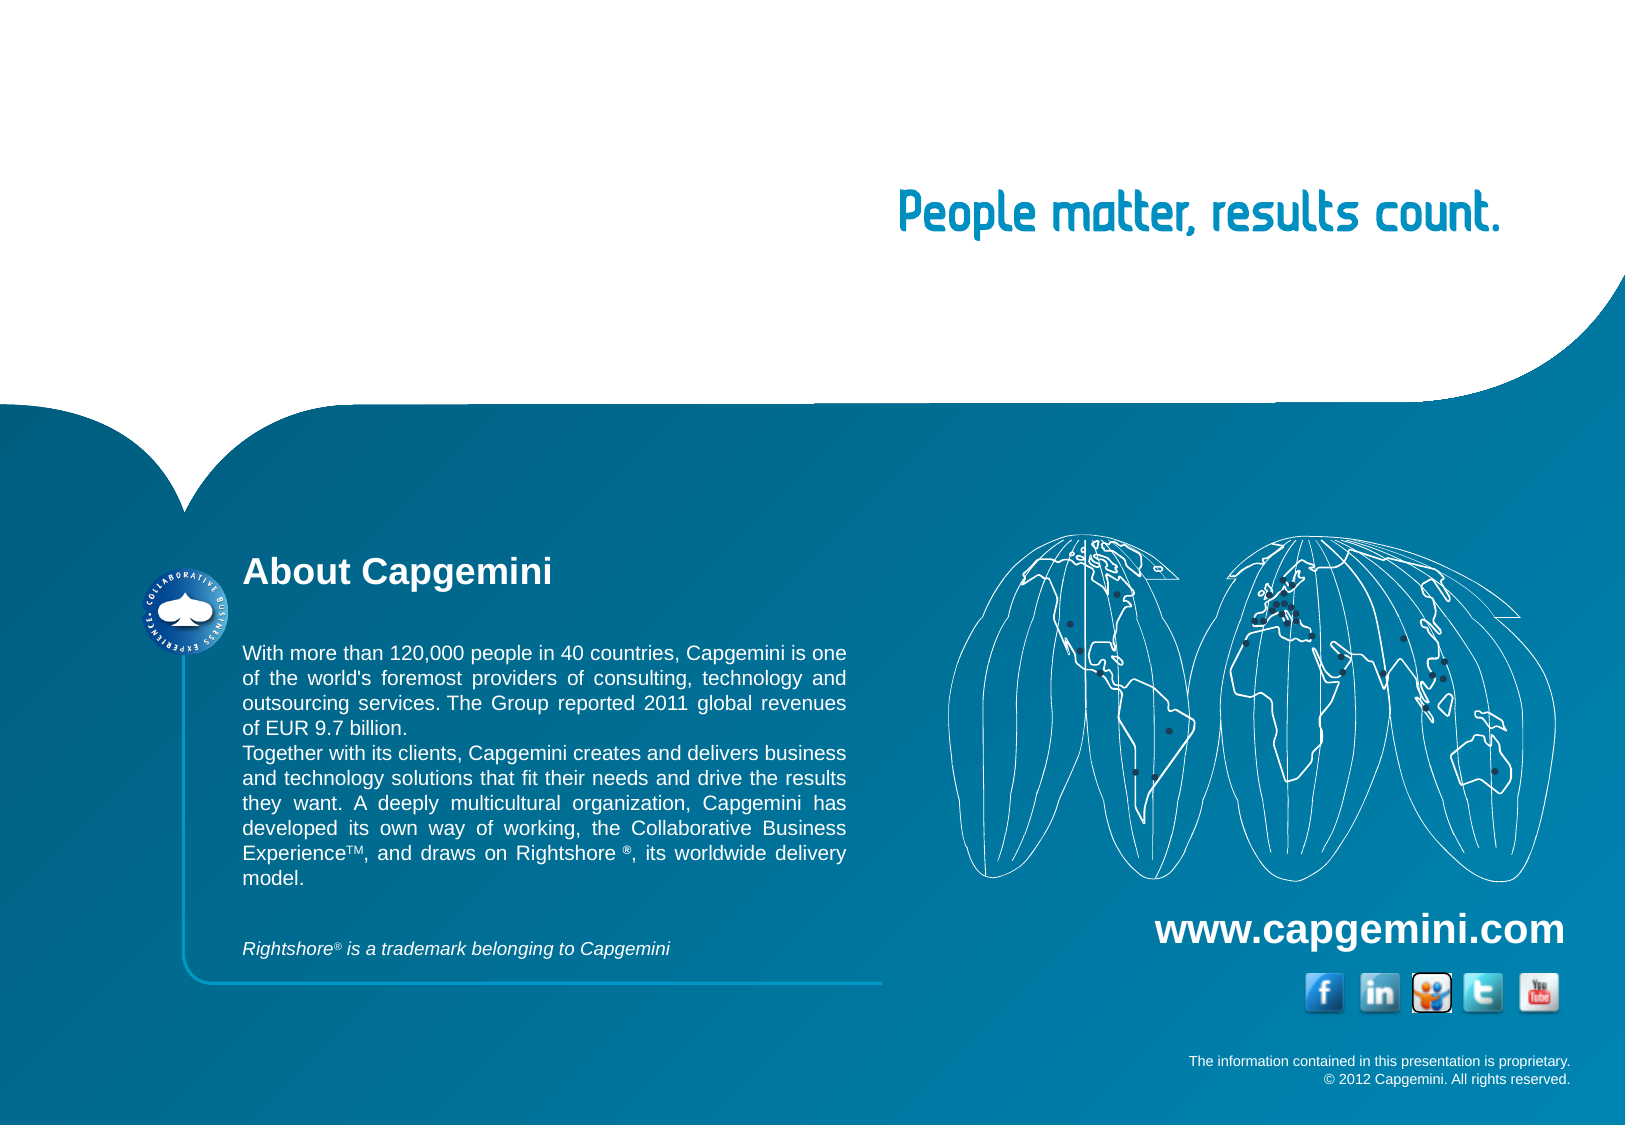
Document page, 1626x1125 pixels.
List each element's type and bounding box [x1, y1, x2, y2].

picture [1361, 974, 1400, 1011]
picture [1306, 974, 1343, 1011]
picture [1520, 974, 1559, 1012]
picture [143, 569, 227, 654]
picture [1464, 974, 1503, 1011]
picture [1414, 974, 1450, 1011]
